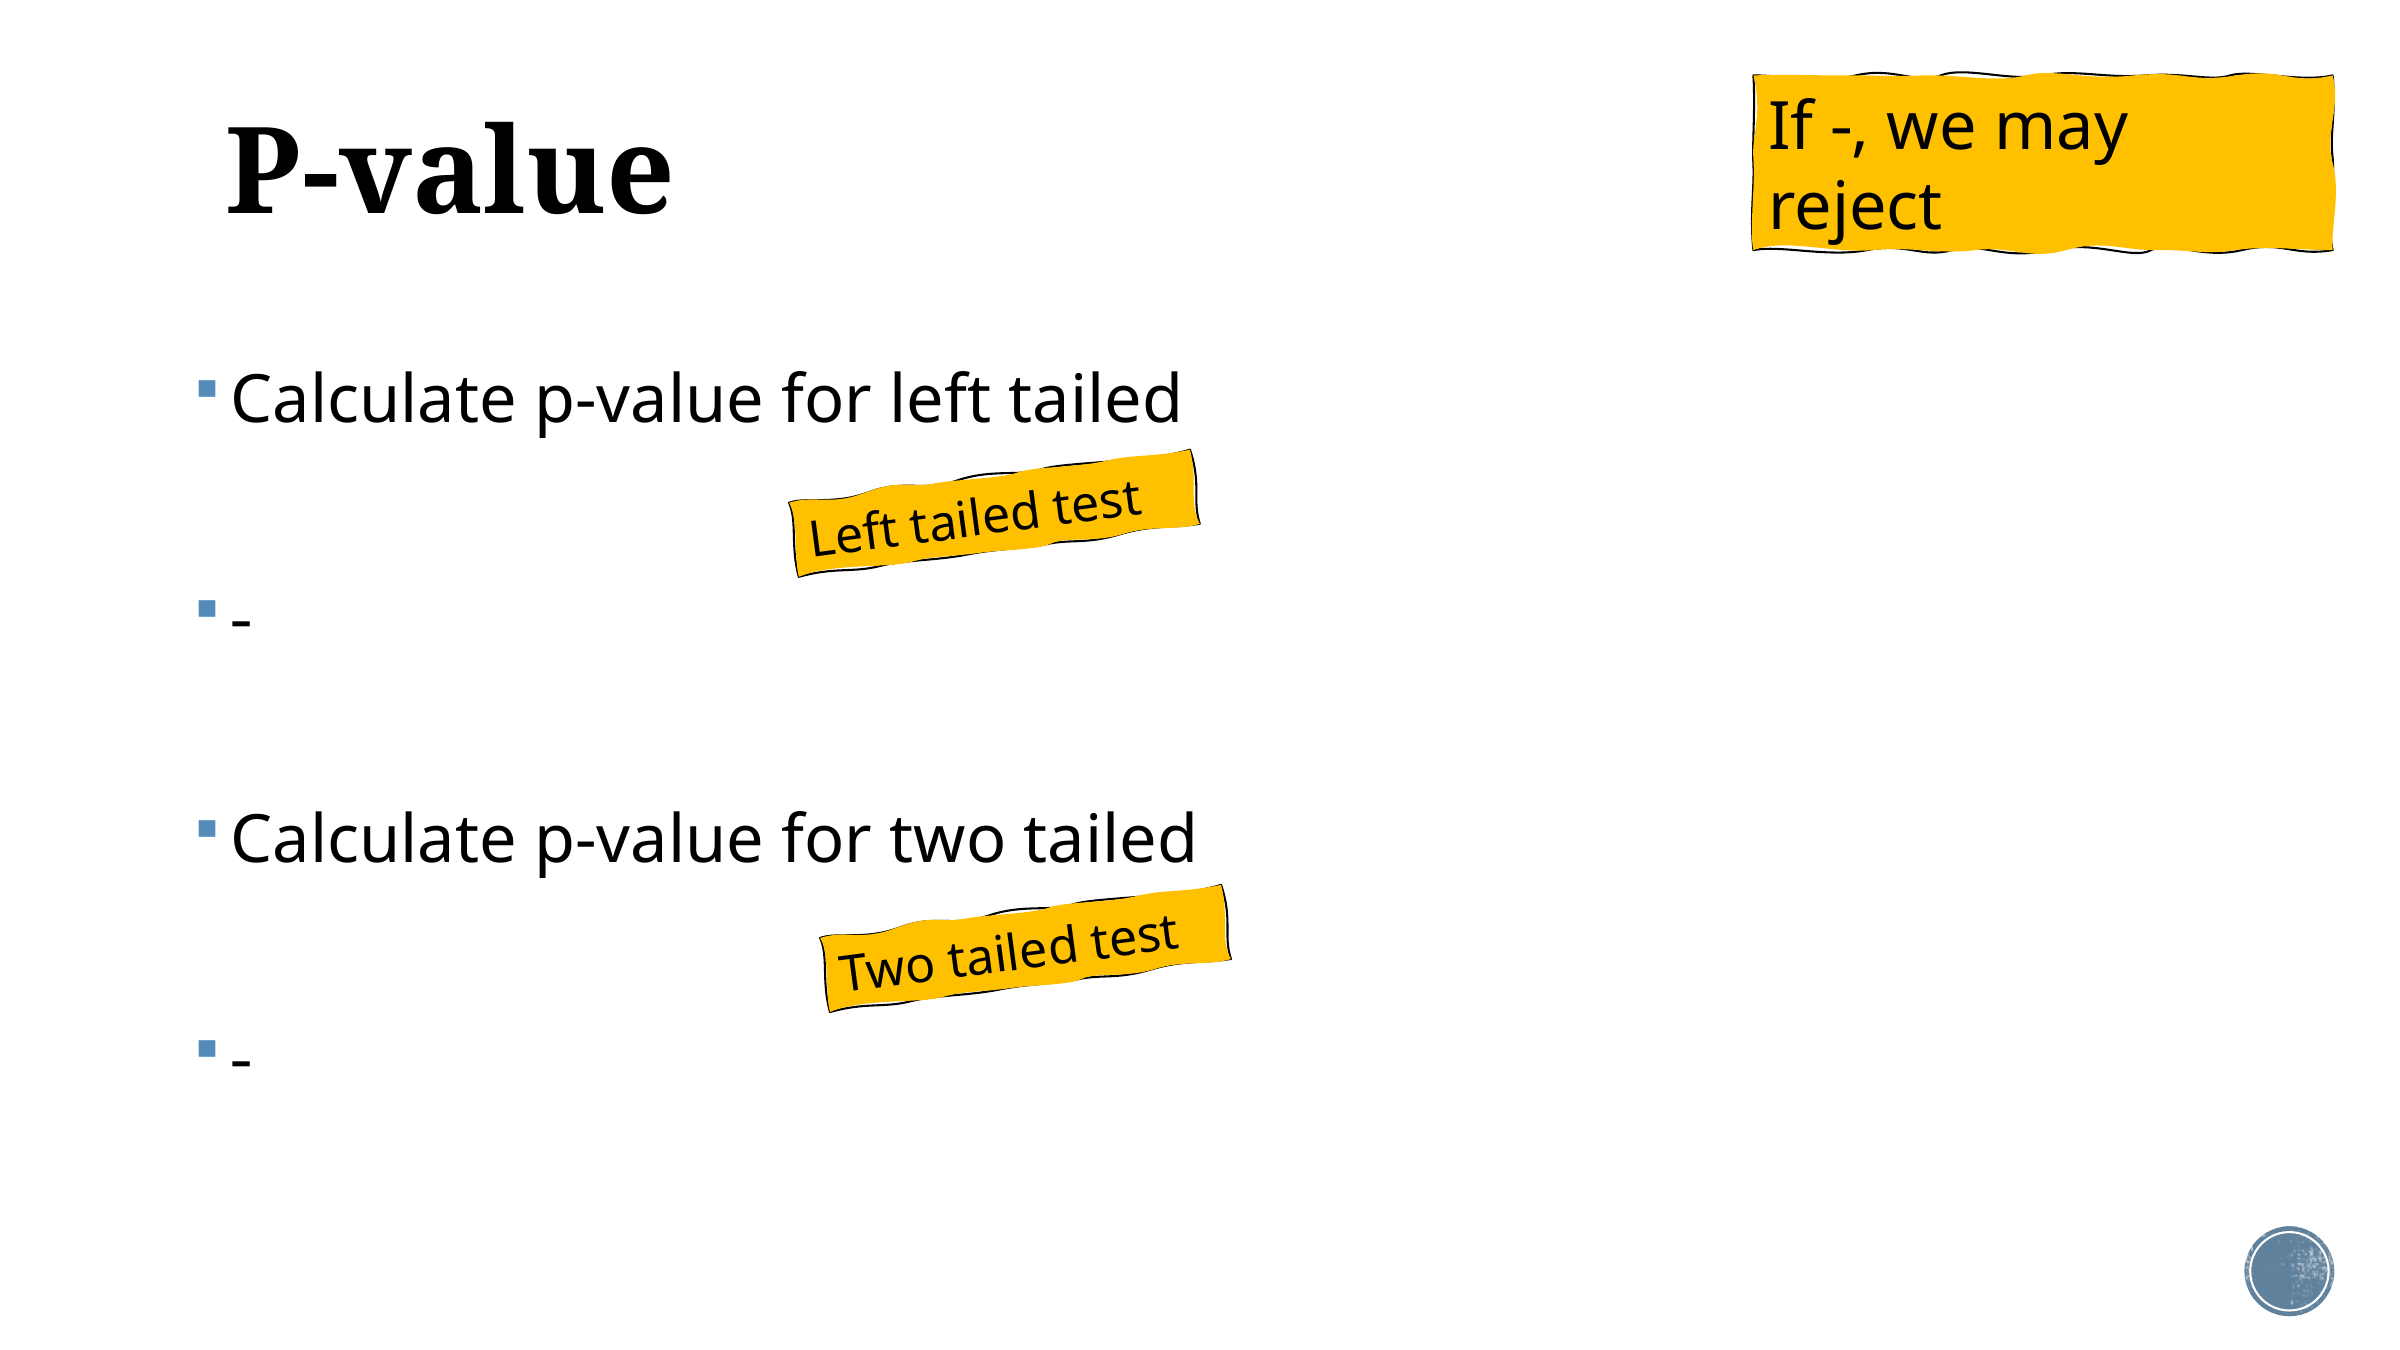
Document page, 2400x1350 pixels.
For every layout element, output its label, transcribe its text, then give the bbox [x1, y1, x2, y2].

text_box Two tailed test [820, 884, 1231, 1013]
title P-value [210, 16, 2191, 333]
text_box Left tailed test [789, 449, 1200, 577]
